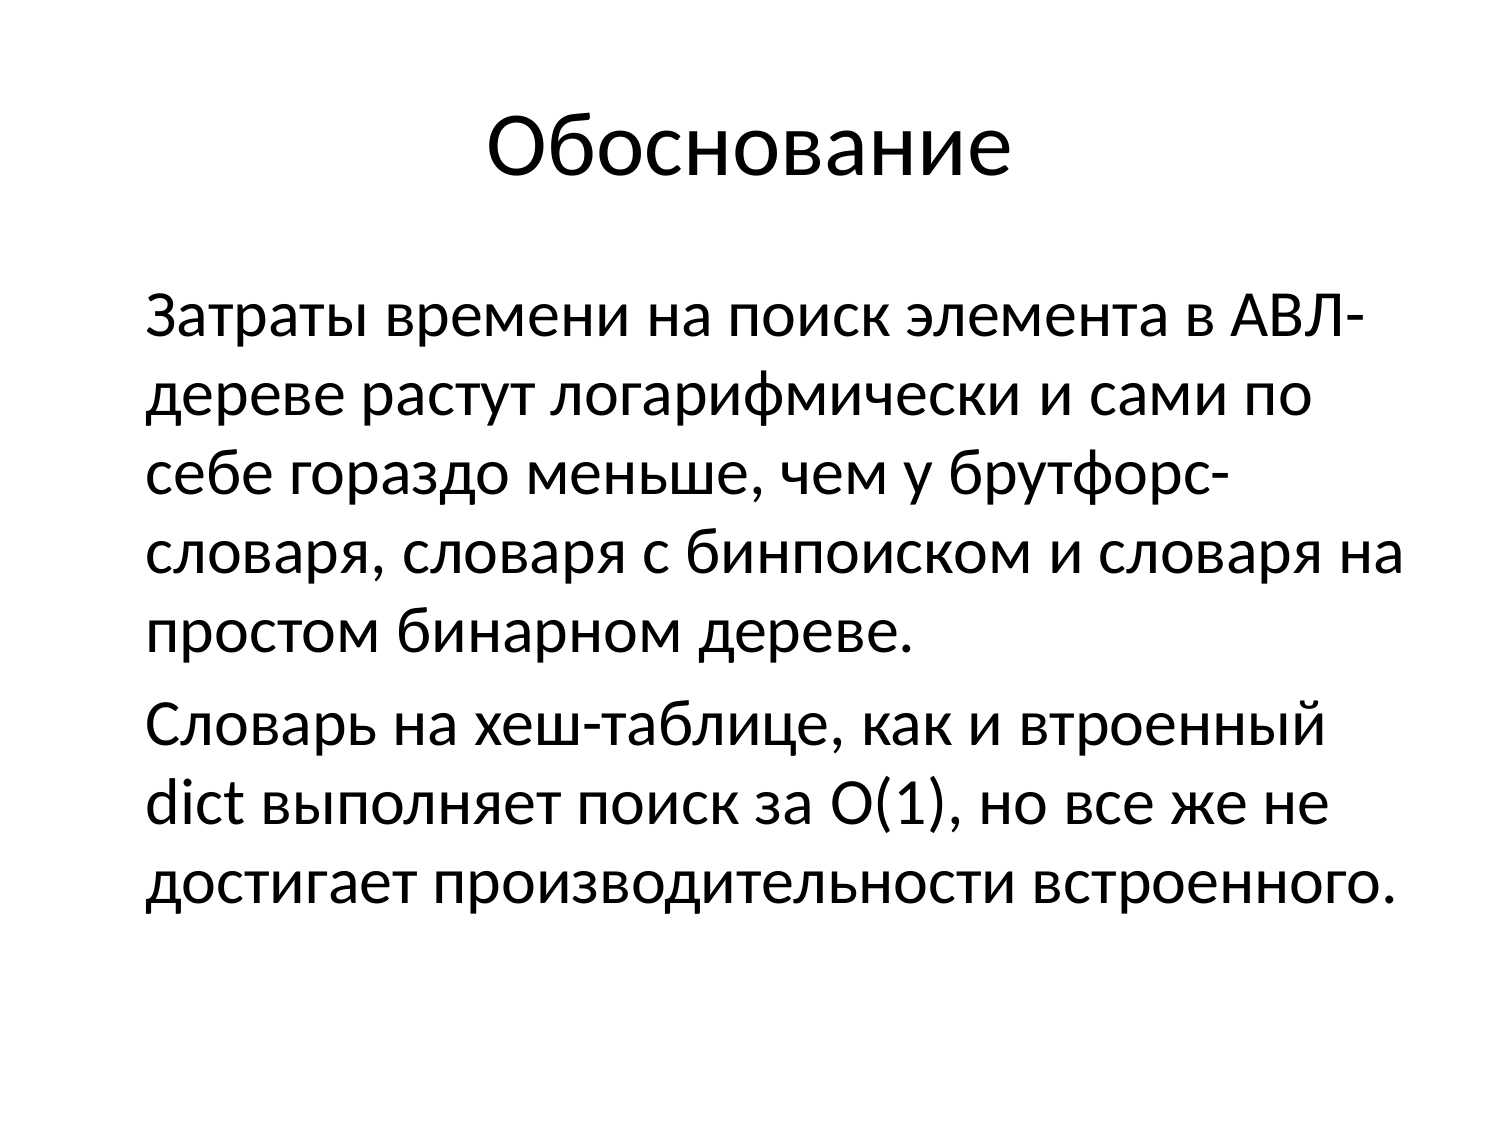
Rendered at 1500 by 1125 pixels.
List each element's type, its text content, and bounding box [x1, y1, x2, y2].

list Затраты времени на поиск элемента в АВЛ-дереве растут логарифмически и сами по себе гораздо меньше, чем у брутфорс-словаря, словаря с бинпоиском и словаря на простом бинарном дереве. Словарь на хеш-таблице, как и втроенный dict выполняет поиск за O(1), но все же не достигает производительности встроенного. [75, 262, 1425, 1005]
title Обоснование [75, 45, 1425, 233]
